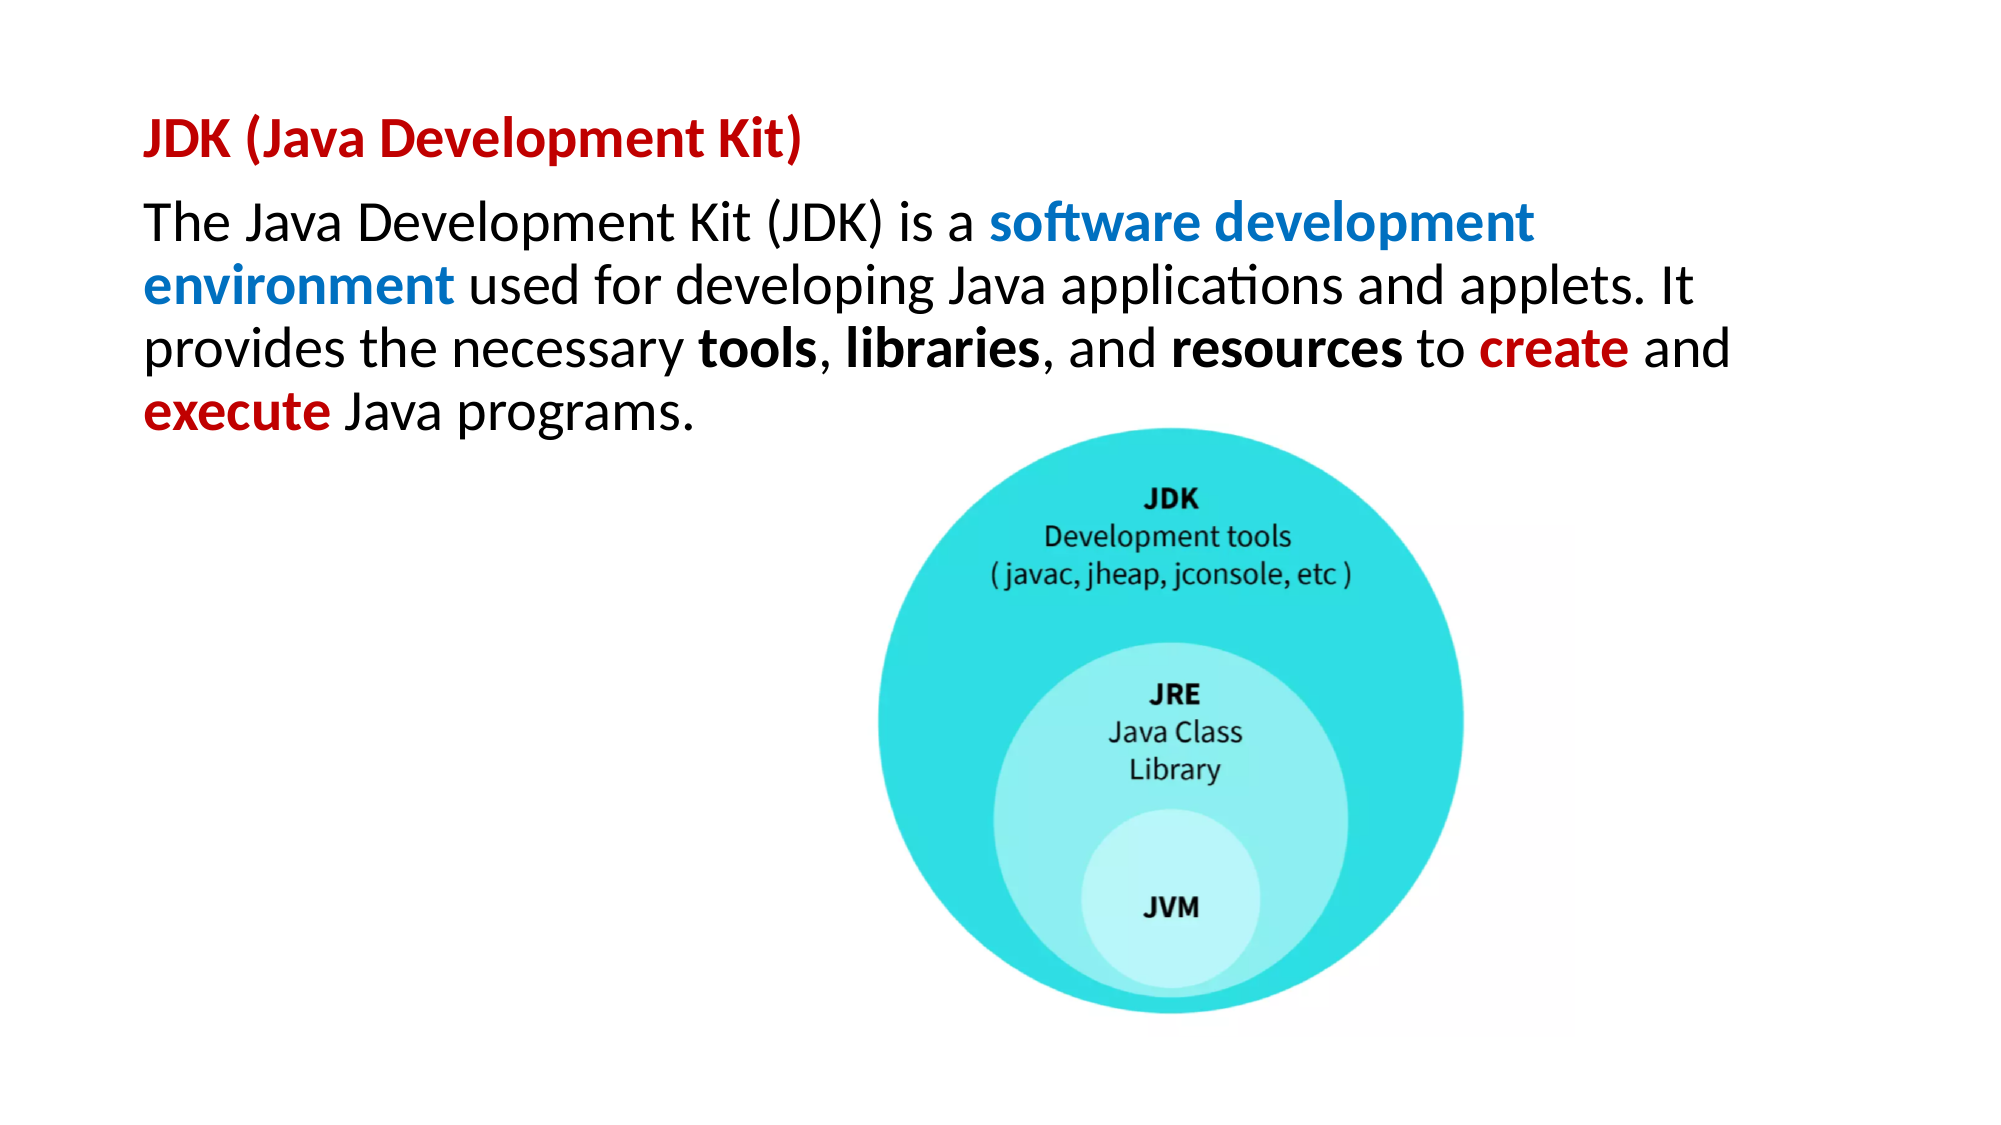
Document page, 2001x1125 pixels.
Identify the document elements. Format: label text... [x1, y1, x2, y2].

list JDK (Java Development Kit) The Java Development Kit (JDK) is a software development environment used for developing Java applications and applets. It provides the necessary tools, libraries, and resources to create and execute Java programs. [129, 99, 1863, 1014]
picture [751, 416, 1575, 1037]
